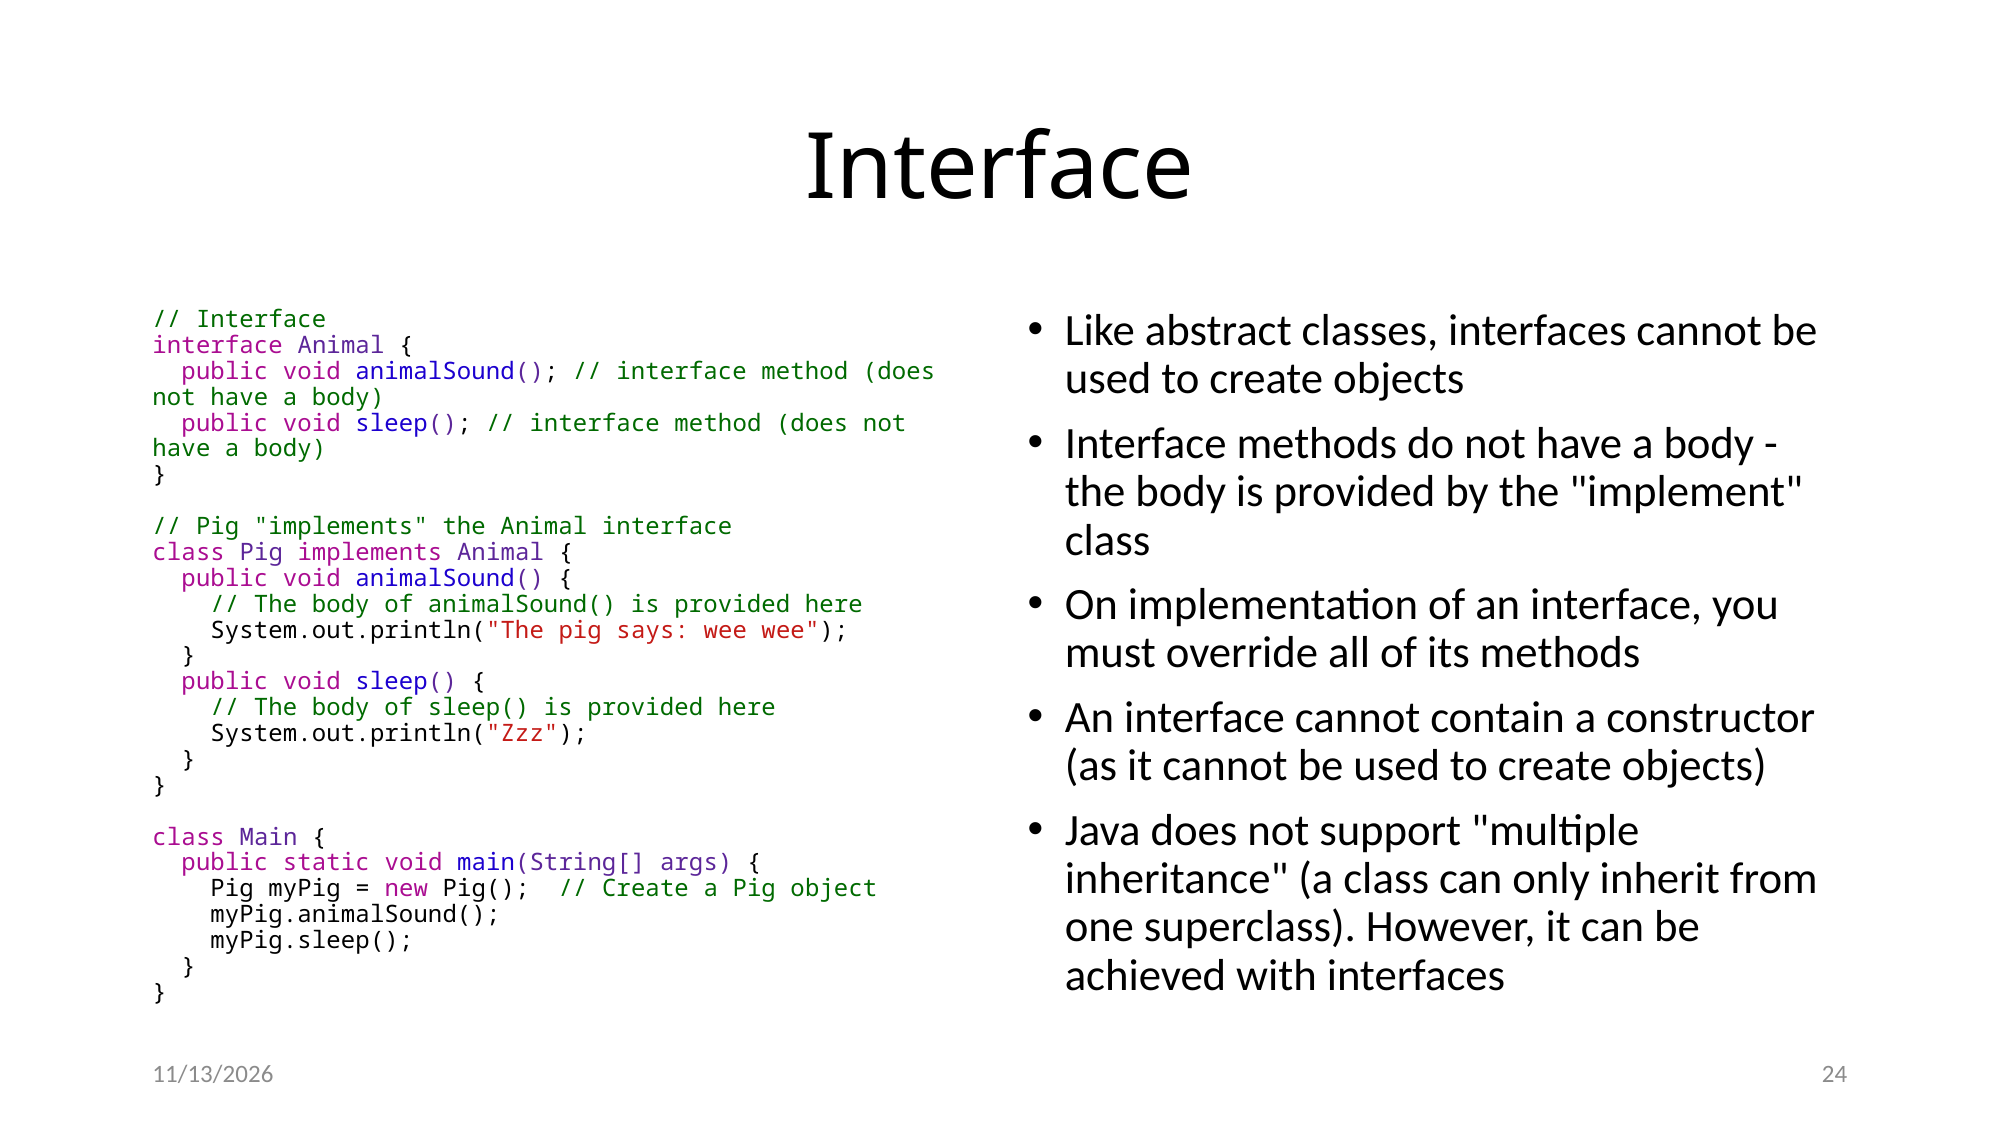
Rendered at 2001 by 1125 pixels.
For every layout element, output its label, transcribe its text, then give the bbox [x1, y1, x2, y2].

list Like abstract classes, interfaces cannot be used to create objects Interface methods do not have a body - the body is provided by the "implement" class On implementation of an interface, you must override all of its methods An interface cannot contain a constructor (as it cannot be used to create objects) Java does not support "multiple inheritance" (a class can only inherit from one superclass). However, it can be achieved with interfaces [1012, 299, 1863, 1014]
title Interface [137, 59, 1863, 278]
list // Interface interface Animal { public void animalSound(); // interface method (does not have a body) public void sleep(); // interface method (does not have a body) } // Pig "implements" the Animal interface class Pig implements Animal { public void animalSound() { // The body of animalSound() is provided here System.out.println("The pig says: wee wee"); } public void sleep() { // The body of sleep() is provided here System.out.println("Zzz"); } } class Main { public static void main(String[] args) { Pig myPig = new Pig(); // Create a Pig object myPig.animalSound(); myPig.sleep(); } } [137, 299, 988, 1014]
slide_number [137, 1042, 588, 1103]
slide_number 24 [1412, 1042, 1863, 1103]
